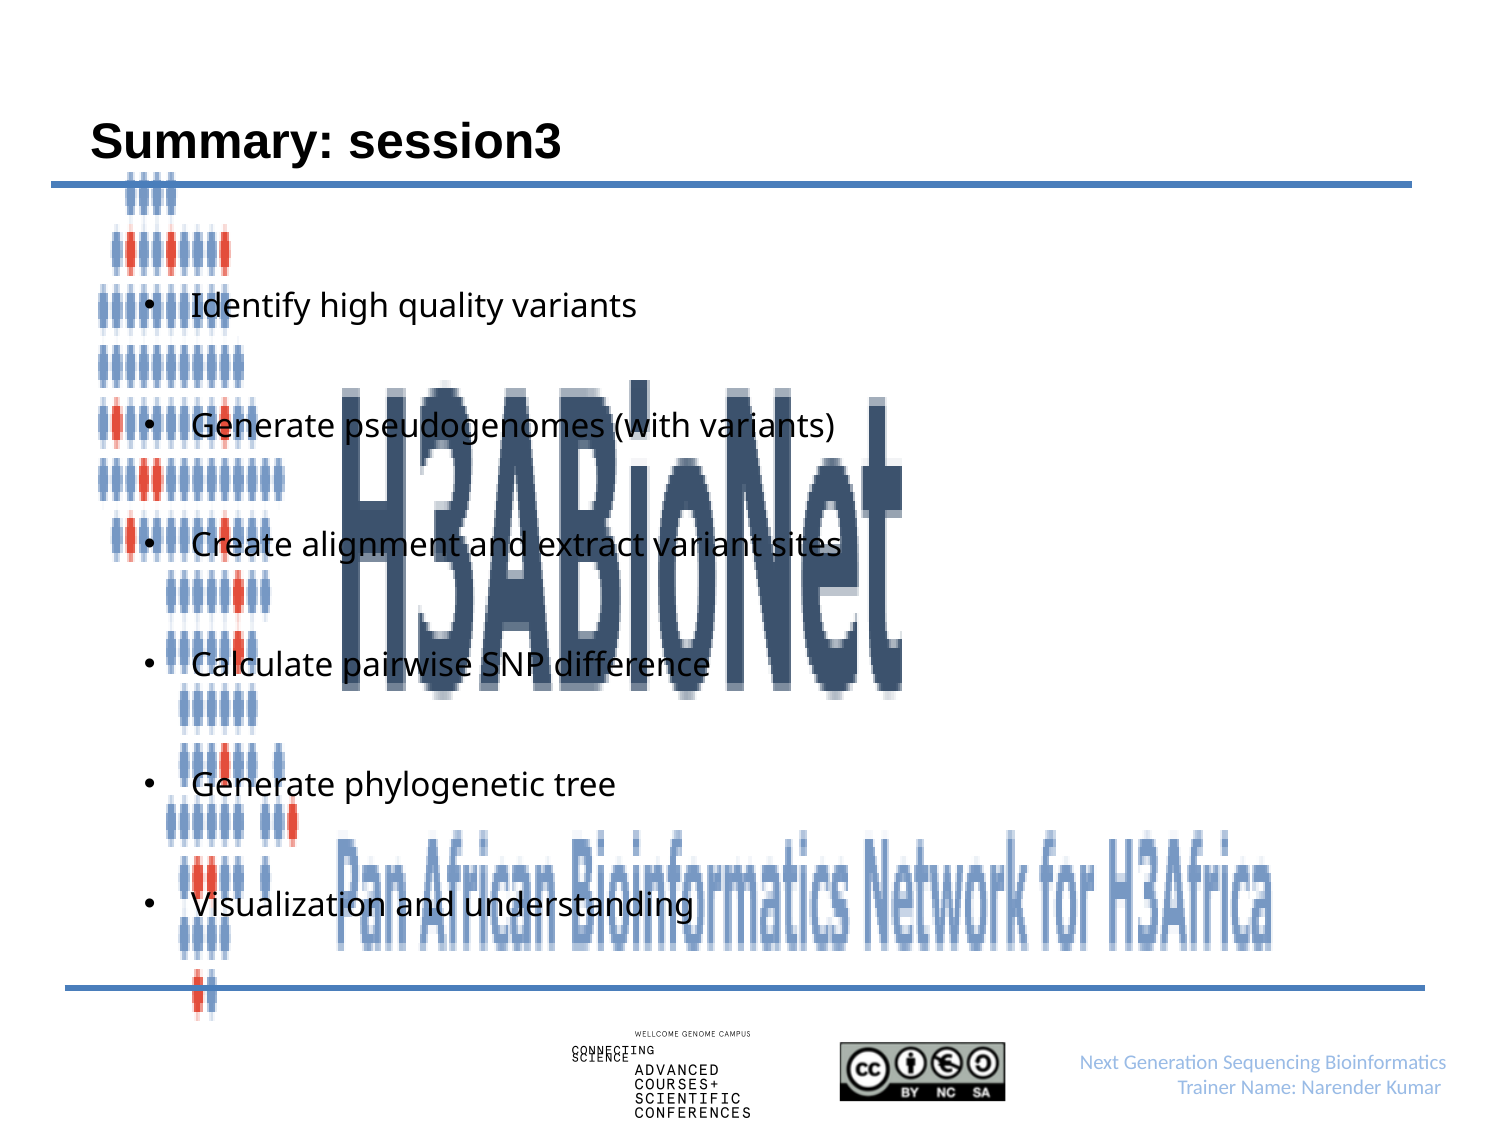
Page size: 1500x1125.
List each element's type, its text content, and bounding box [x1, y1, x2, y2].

footer Next Generation Sequencing Bioinformatics Trainer Name: Narender Kumar [1057, 1041, 1462, 1102]
picture [834, 1035, 1009, 1106]
picture [572, 1031, 750, 1118]
text_box Identify high quality variants Generate pseudogenomes (with variants) Create alignment and extract variant sites Calculate pairwise SNP difference Generate phylogenetic tree Visualization and understanding [129, 256, 1334, 931]
title Summary: session3 [75, 45, 1425, 233]
